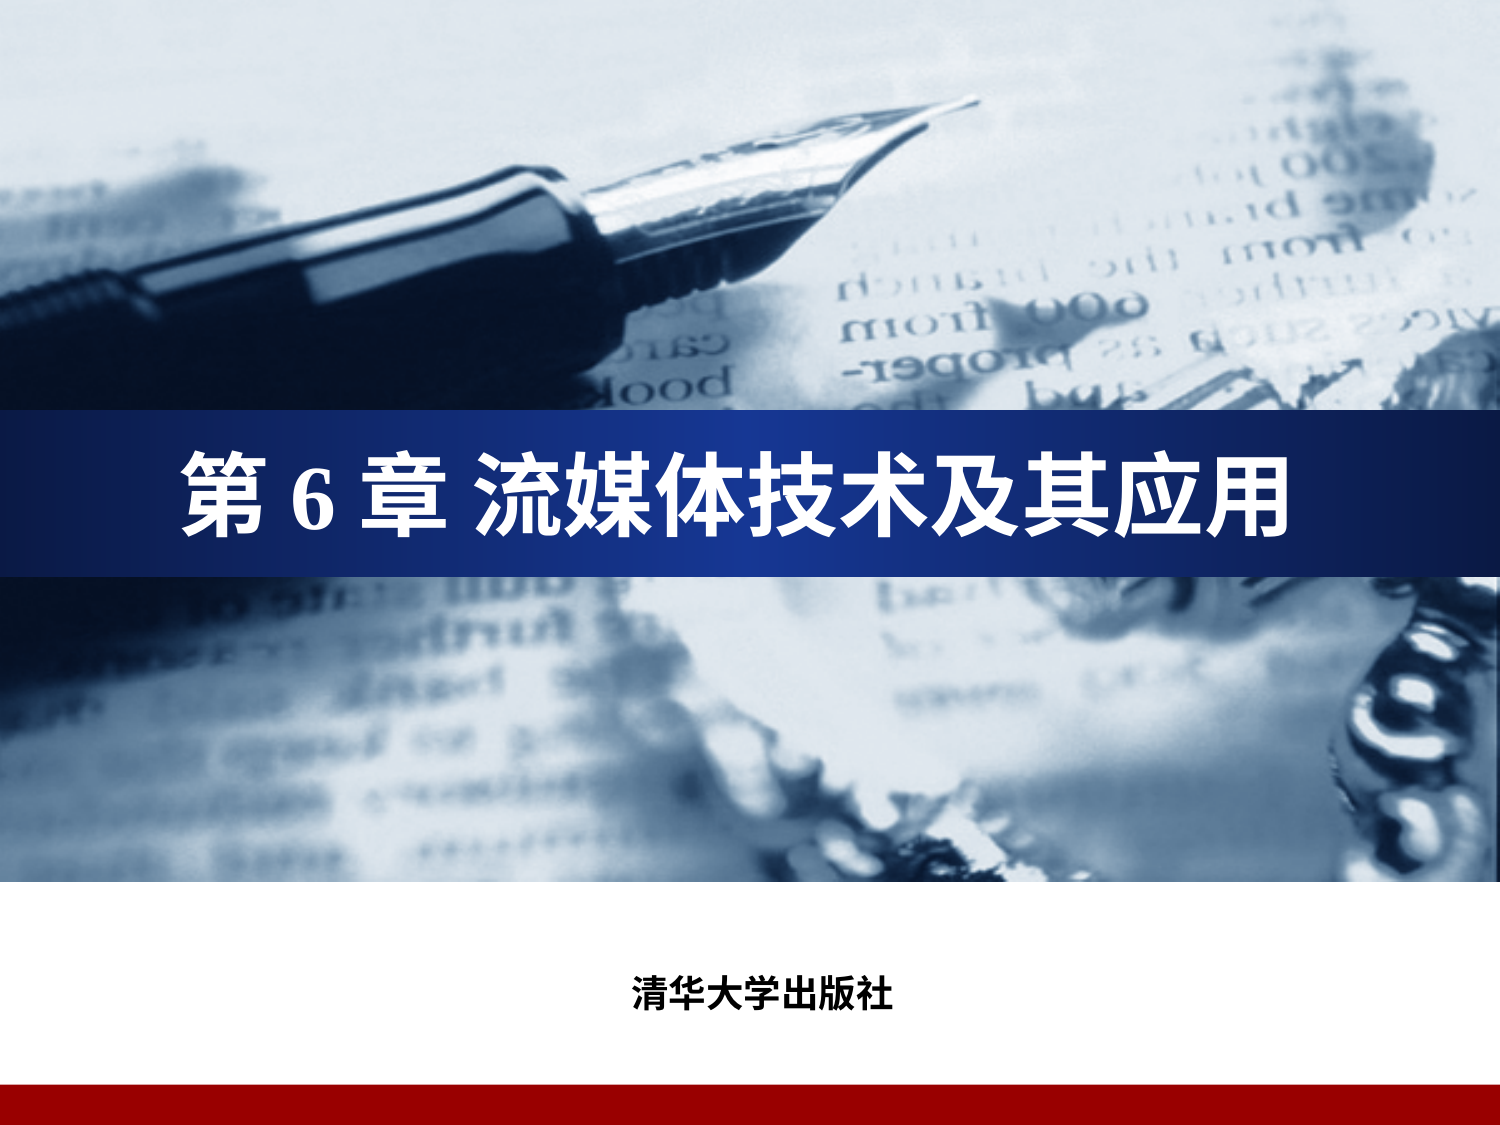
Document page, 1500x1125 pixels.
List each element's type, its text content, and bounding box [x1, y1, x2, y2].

title 第6章 流媒体技术及其应用 [0, 409, 1500, 577]
subtitle 清华大学出版社 [224, 962, 1301, 1051]
picture [0, 0, 1500, 409]
picture [0, 577, 1500, 882]
